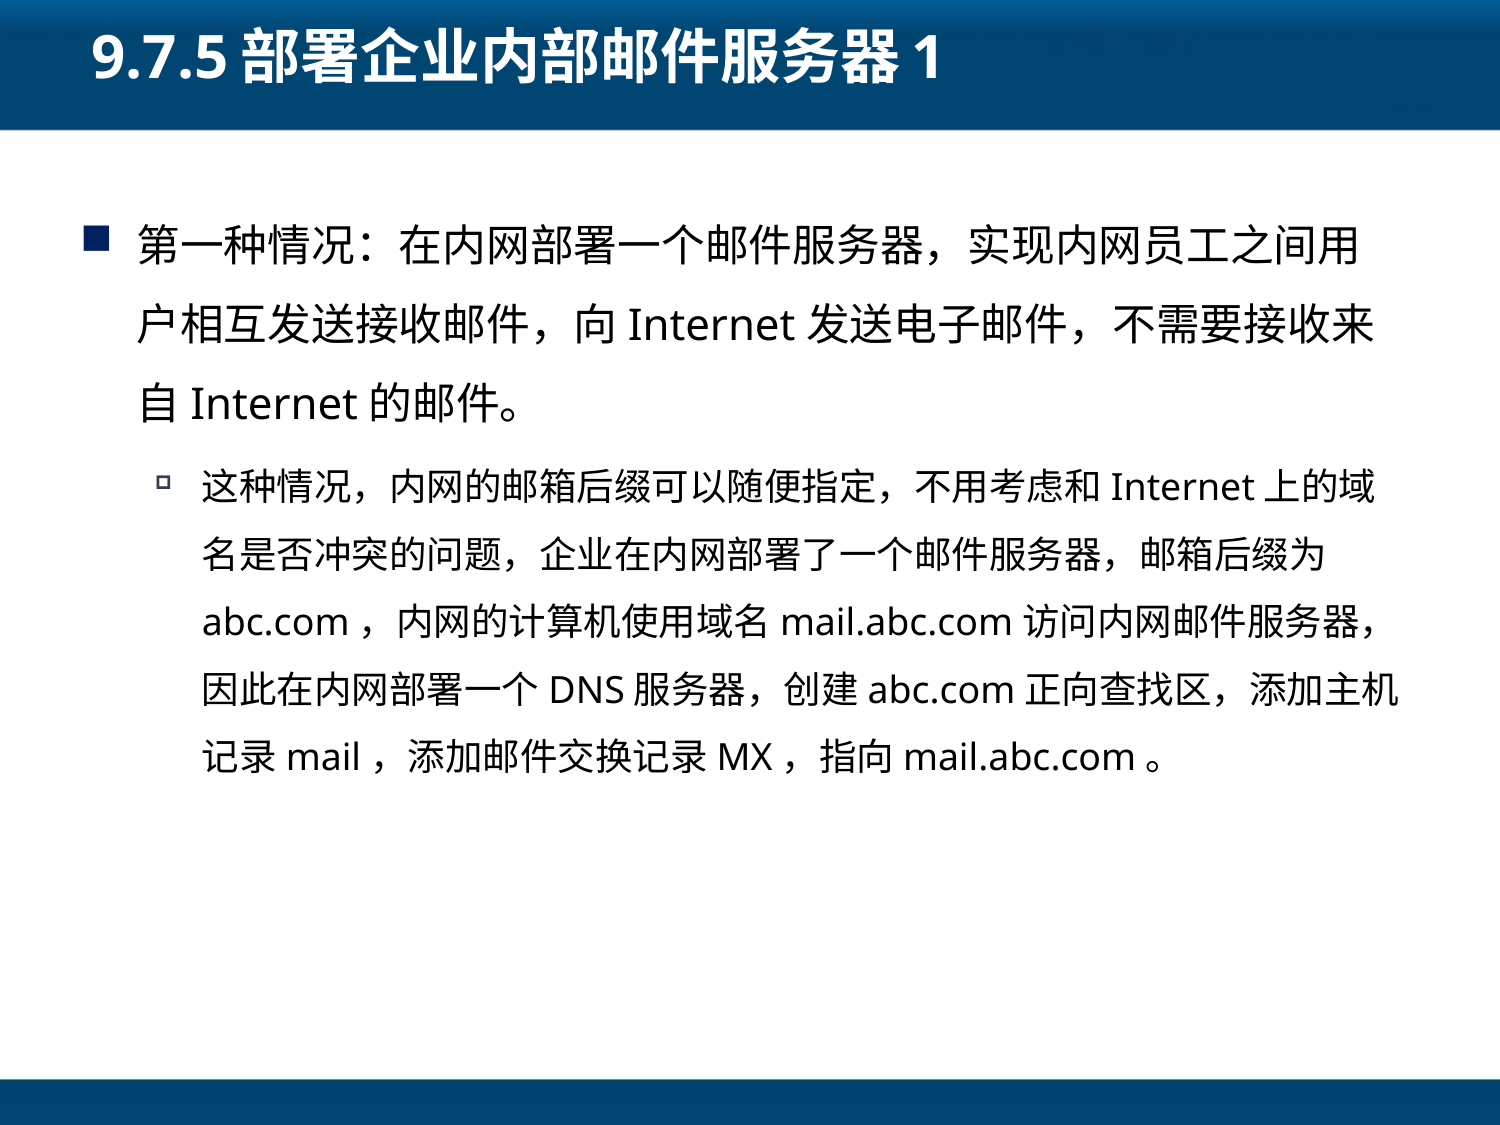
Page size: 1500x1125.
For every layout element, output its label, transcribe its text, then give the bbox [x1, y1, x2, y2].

title 9.7.5部署企业内部邮件服务器1 [76, 19, 1427, 100]
list 第一种情况：在内网部署一个邮件服务器，实现内网员工之间用户相互发送接收邮件，向Internet发送电子邮件，不需要接收来自Internet的邮件。 这种情况，内网的邮箱后缀可以随便指定，不用考虑和Internet上的域名是否冲突的问题，企业在内网部署了一个邮件服务器，邮箱后缀为abc.com，内网的计算机使用域名mail.abc.com访问内网邮件服务器，因此在内网部署一个DNS服务器，创建abc.com正向查找区，添加主机记录mail，添加邮件交换记录MX，指向mail.abc.com。 [64, 184, 1415, 927]
picture [0, 0, 1500, 1125]
